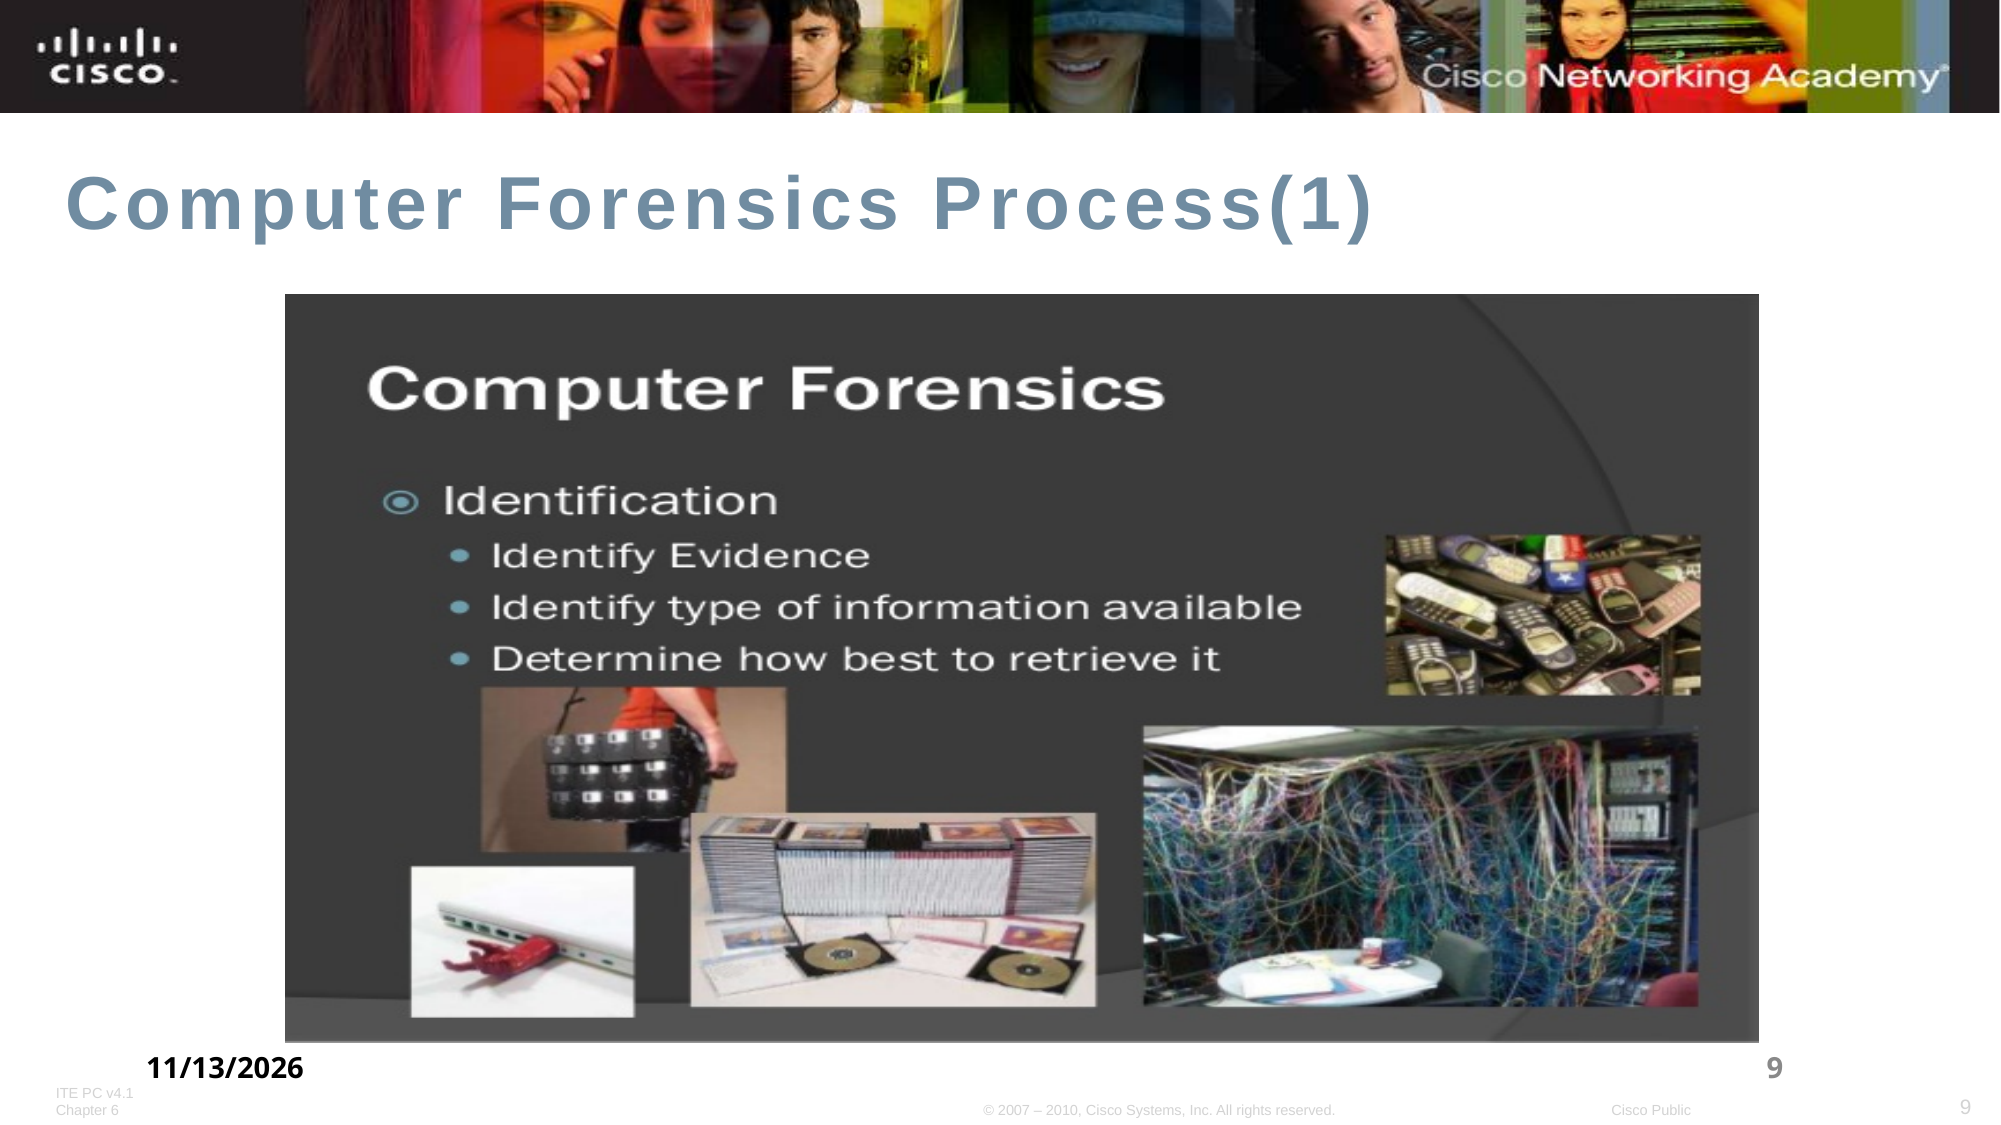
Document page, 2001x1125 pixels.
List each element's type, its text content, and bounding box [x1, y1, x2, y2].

slide_number 9 [1550, 1042, 2000, 1103]
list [285, 293, 1759, 1043]
title Computer Forensics Process(1) [51, 115, 1925, 253]
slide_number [0, 1042, 450, 1103]
picture [0, 0, 2000, 113]
